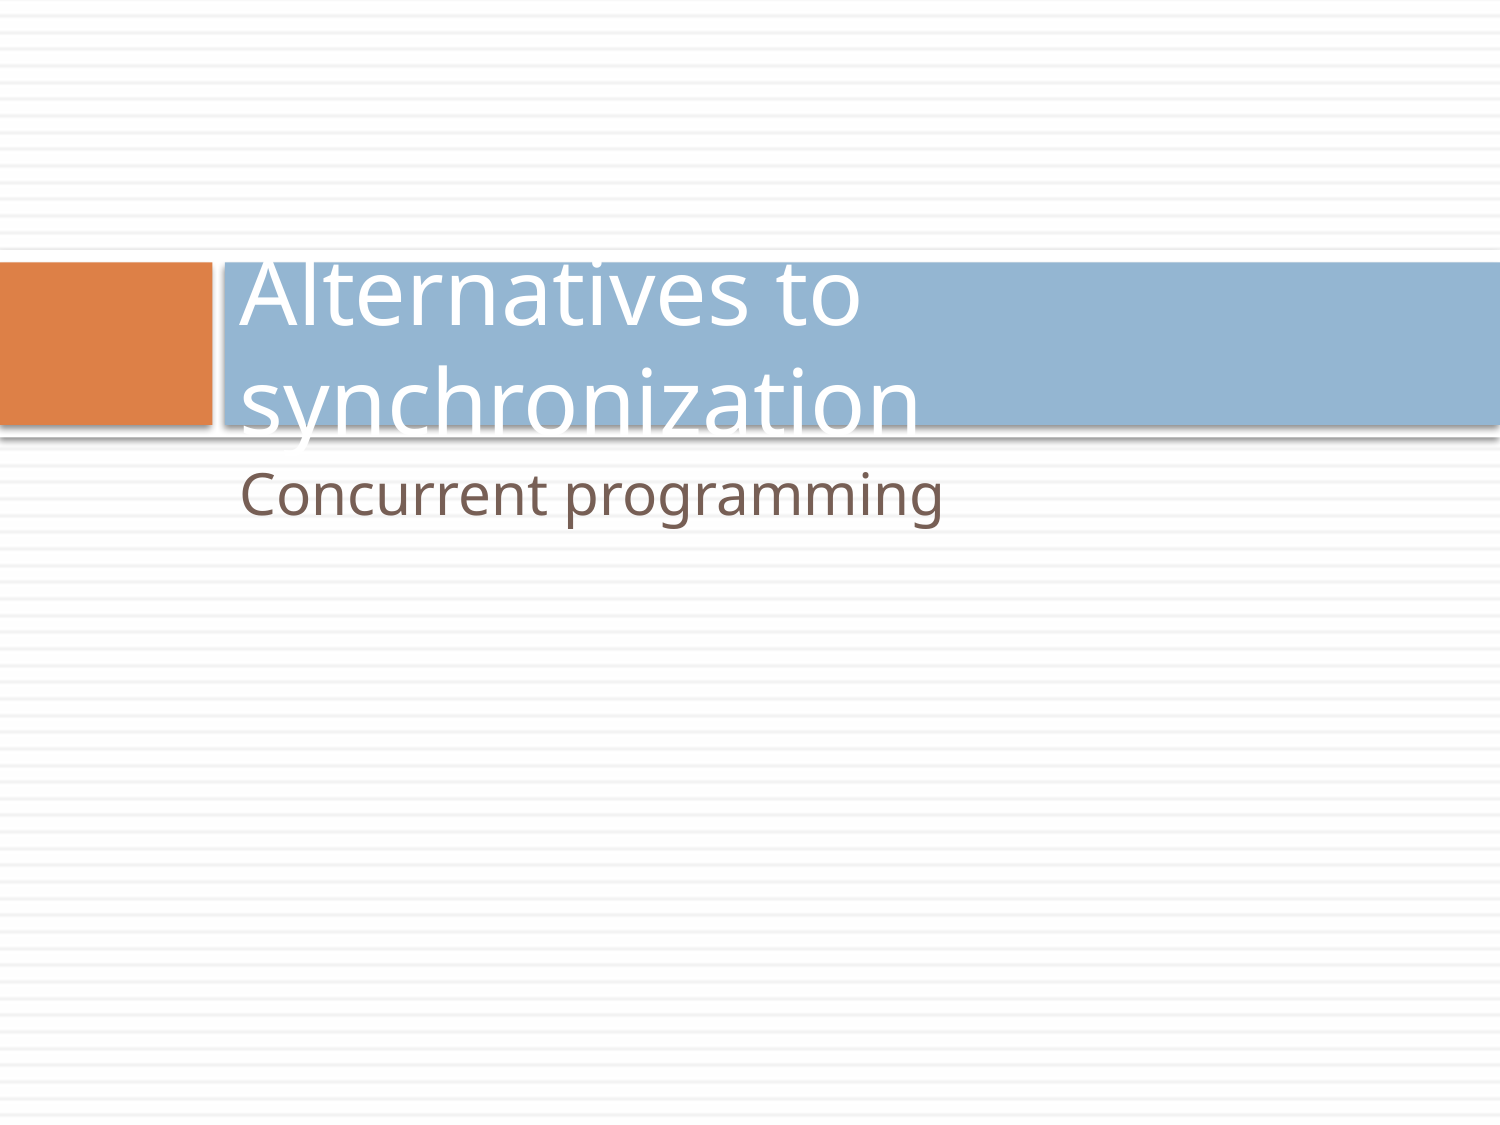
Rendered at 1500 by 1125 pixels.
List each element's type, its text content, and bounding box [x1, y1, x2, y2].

list Concurrent programming [225, 450, 1394, 725]
title Alternatives to synchronization [225, 262, 1475, 425]
